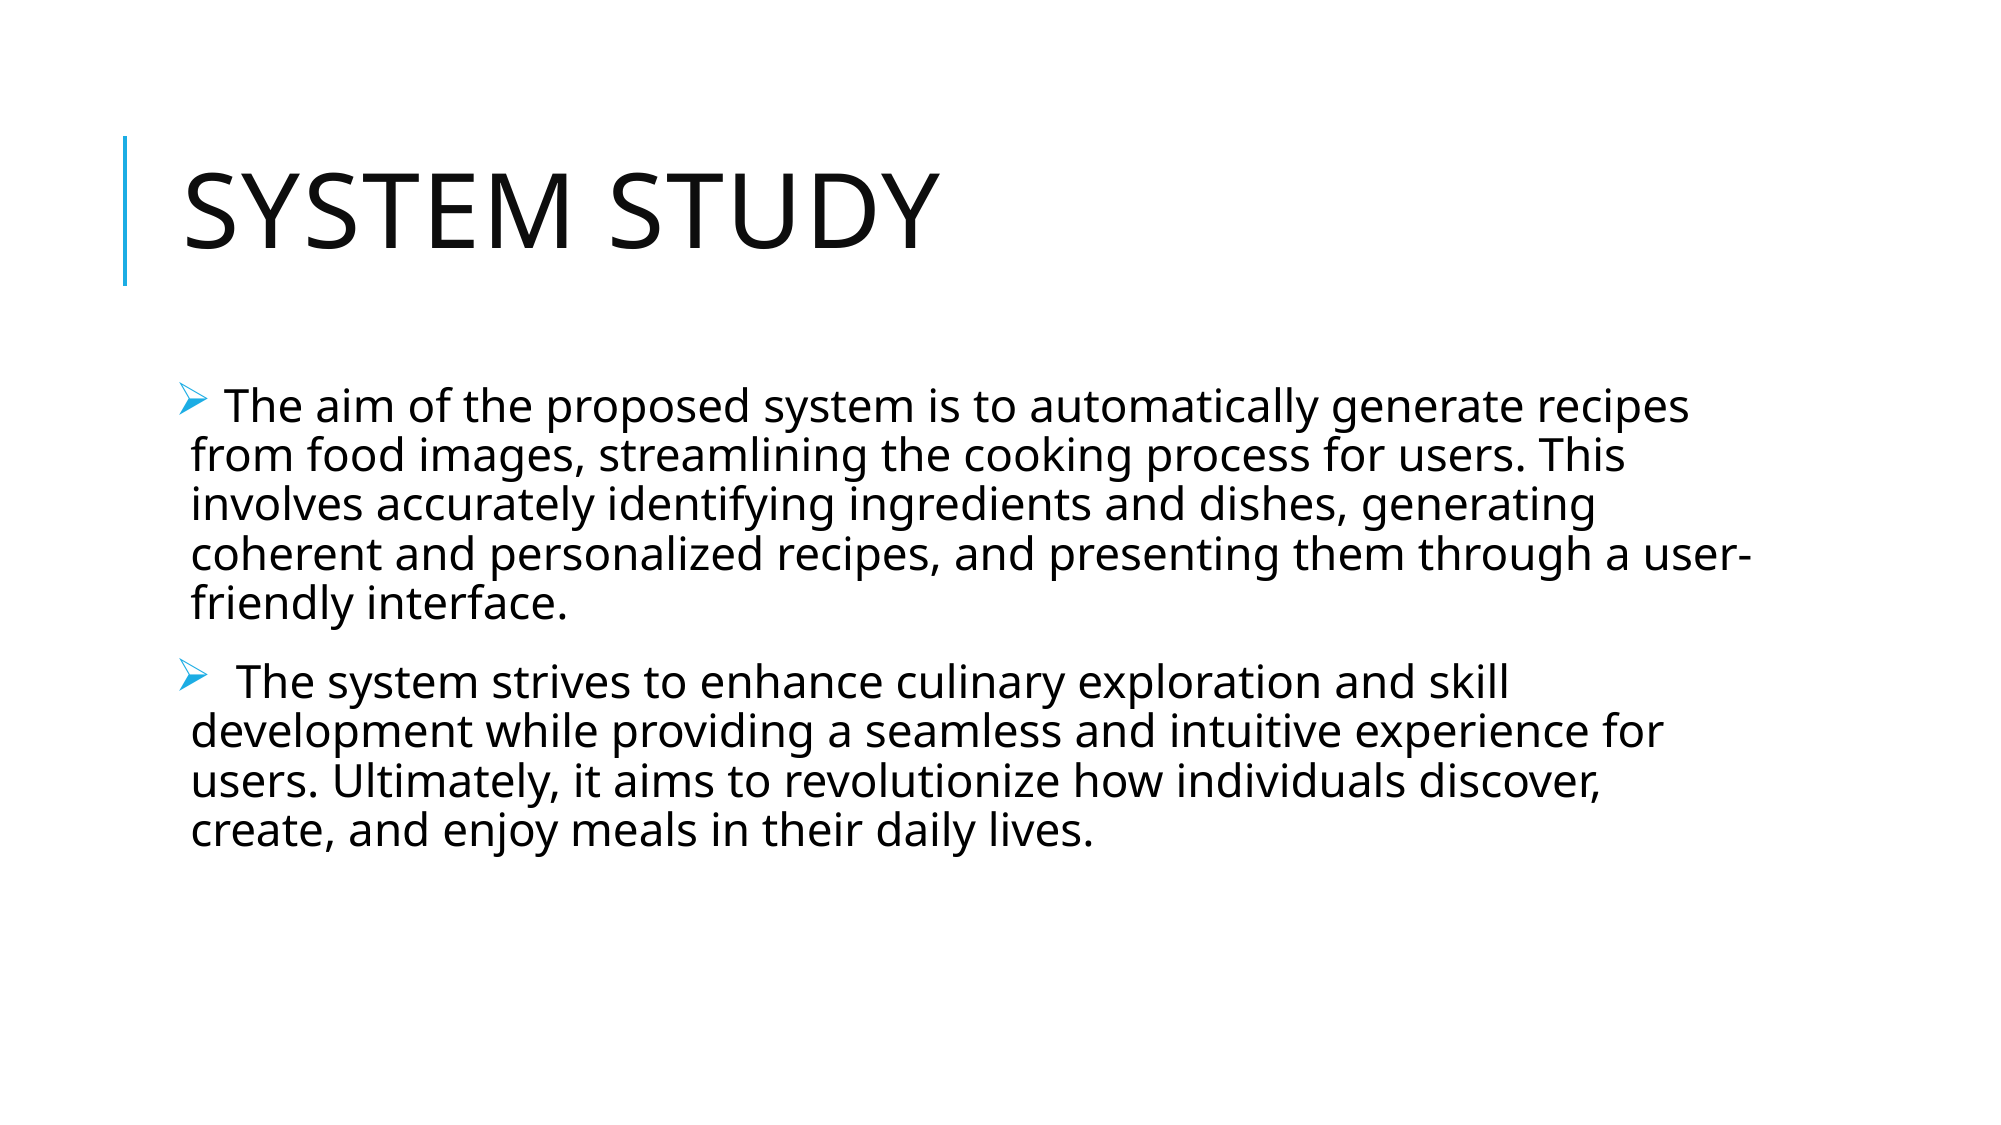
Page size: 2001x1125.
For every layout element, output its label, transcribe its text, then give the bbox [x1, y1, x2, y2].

list The aim of the proposed system is to automatically generate recipes from food images, streamlining the cooking process for users. This involves accurately identifying ingredients and dishes, generating coherent and personalized recipes, and presenting them through a user-friendly interface. The system strives to enhance culinary exploration and skill development while providing a seamless and intuitive experience for users. Ultimately, it aims to revolutionize how individuals discover, create, and enjoy meals in their daily lives. [168, 375, 1763, 1035]
title SYSTEM STUDY [168, 96, 1763, 342]
